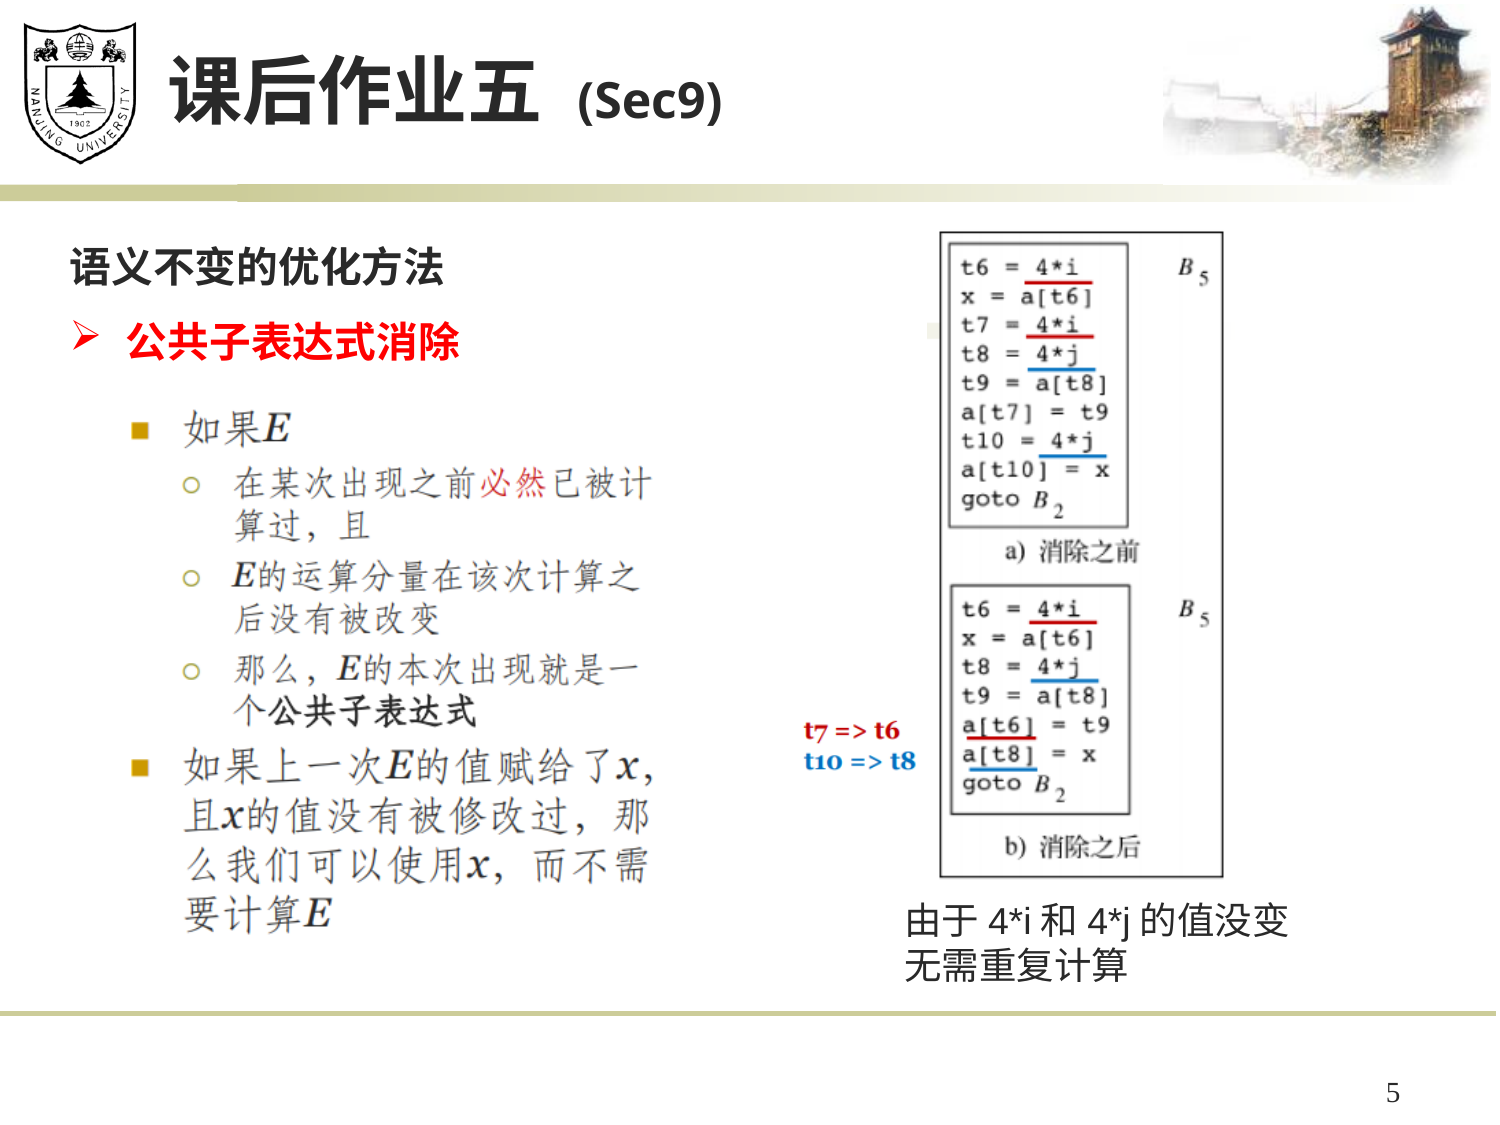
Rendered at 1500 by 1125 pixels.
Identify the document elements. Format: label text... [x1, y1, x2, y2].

text_box 由于4*i和4*j的值没变 无需重复计算 [889, 889, 1305, 995]
picture [100, 377, 680, 966]
picture [1163, 4, 1491, 185]
text_box 语义不变的优化方法 公共子表达式消除 [54, 208, 475, 373]
picture [795, 218, 1235, 889]
title 课后作业五 (Sec9) [152, 35, 1254, 141]
picture [17, 18, 143, 168]
picture [0, 1011, 1496, 1016]
